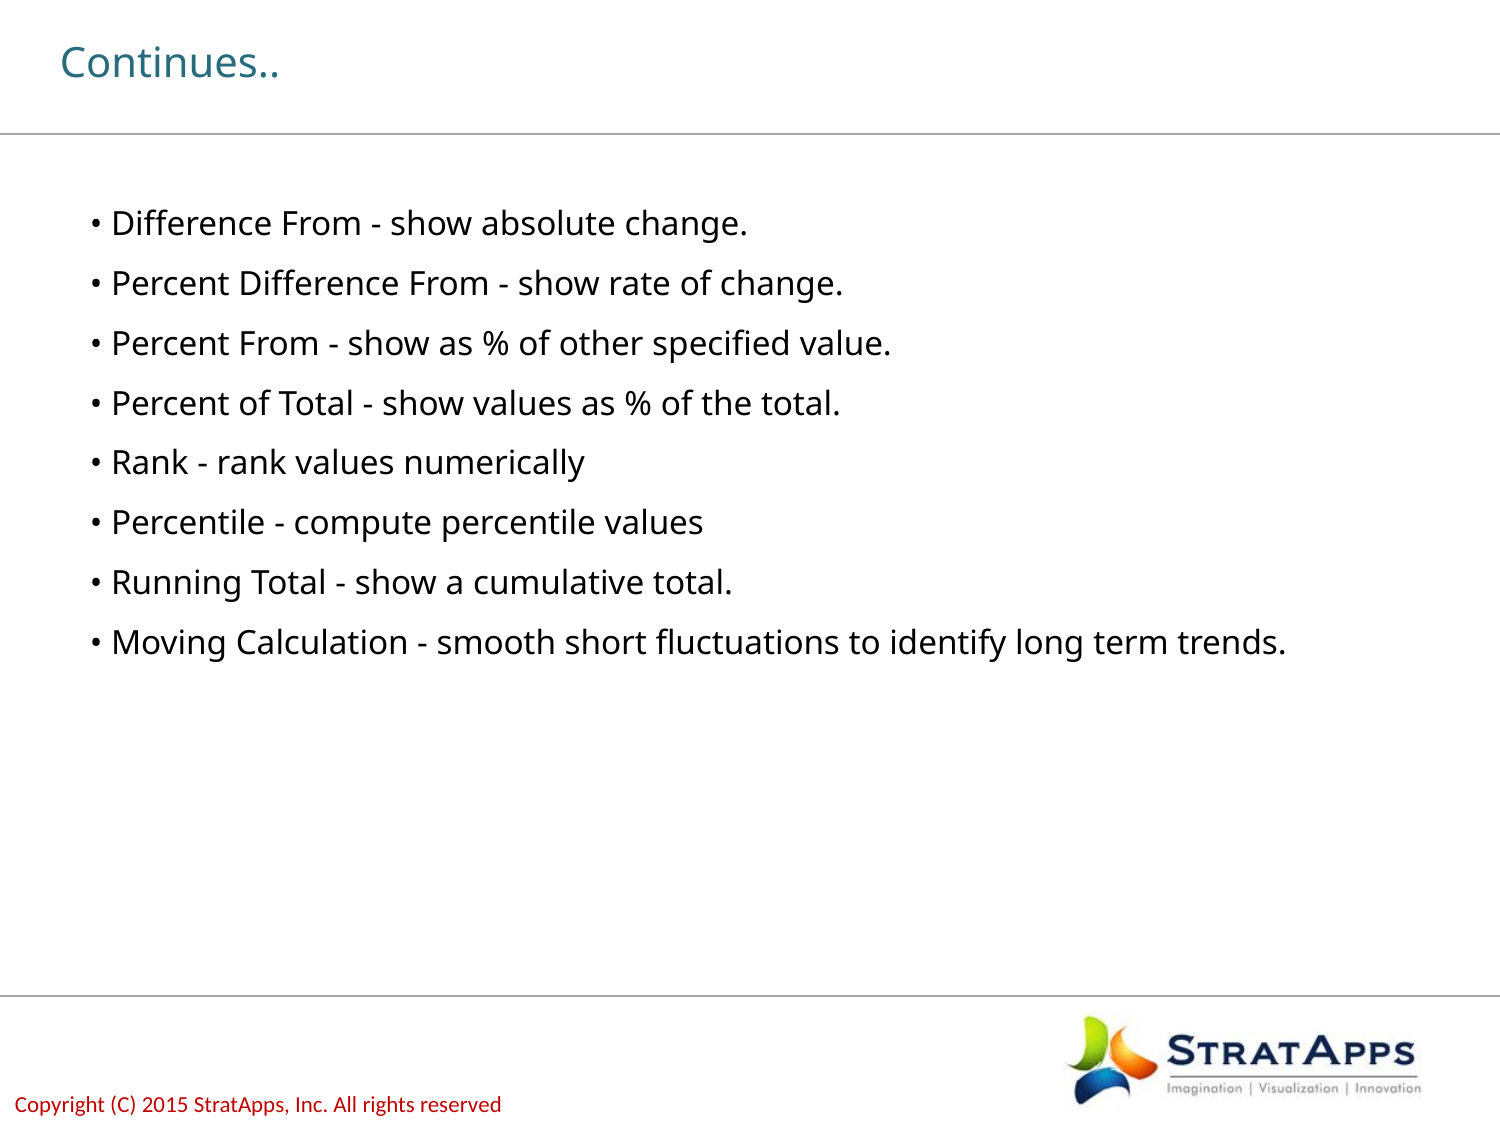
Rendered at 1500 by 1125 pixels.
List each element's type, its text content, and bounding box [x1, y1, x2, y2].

text_box • Difference From - show absolute change. • Percent Difference From - show rate of change. • Percent From - show as % of other specified value. • Percent of Total - show values as % of the total. • Rank - rank values numerically • Percentile - compute percentile values • Running Total - show a cumulative total. • Moving Calculation - smooth short fluctuations to identify long term trends. [75, 174, 1400, 969]
title Continues.. [59, 41, 1441, 88]
picture [1062, 1012, 1425, 1125]
